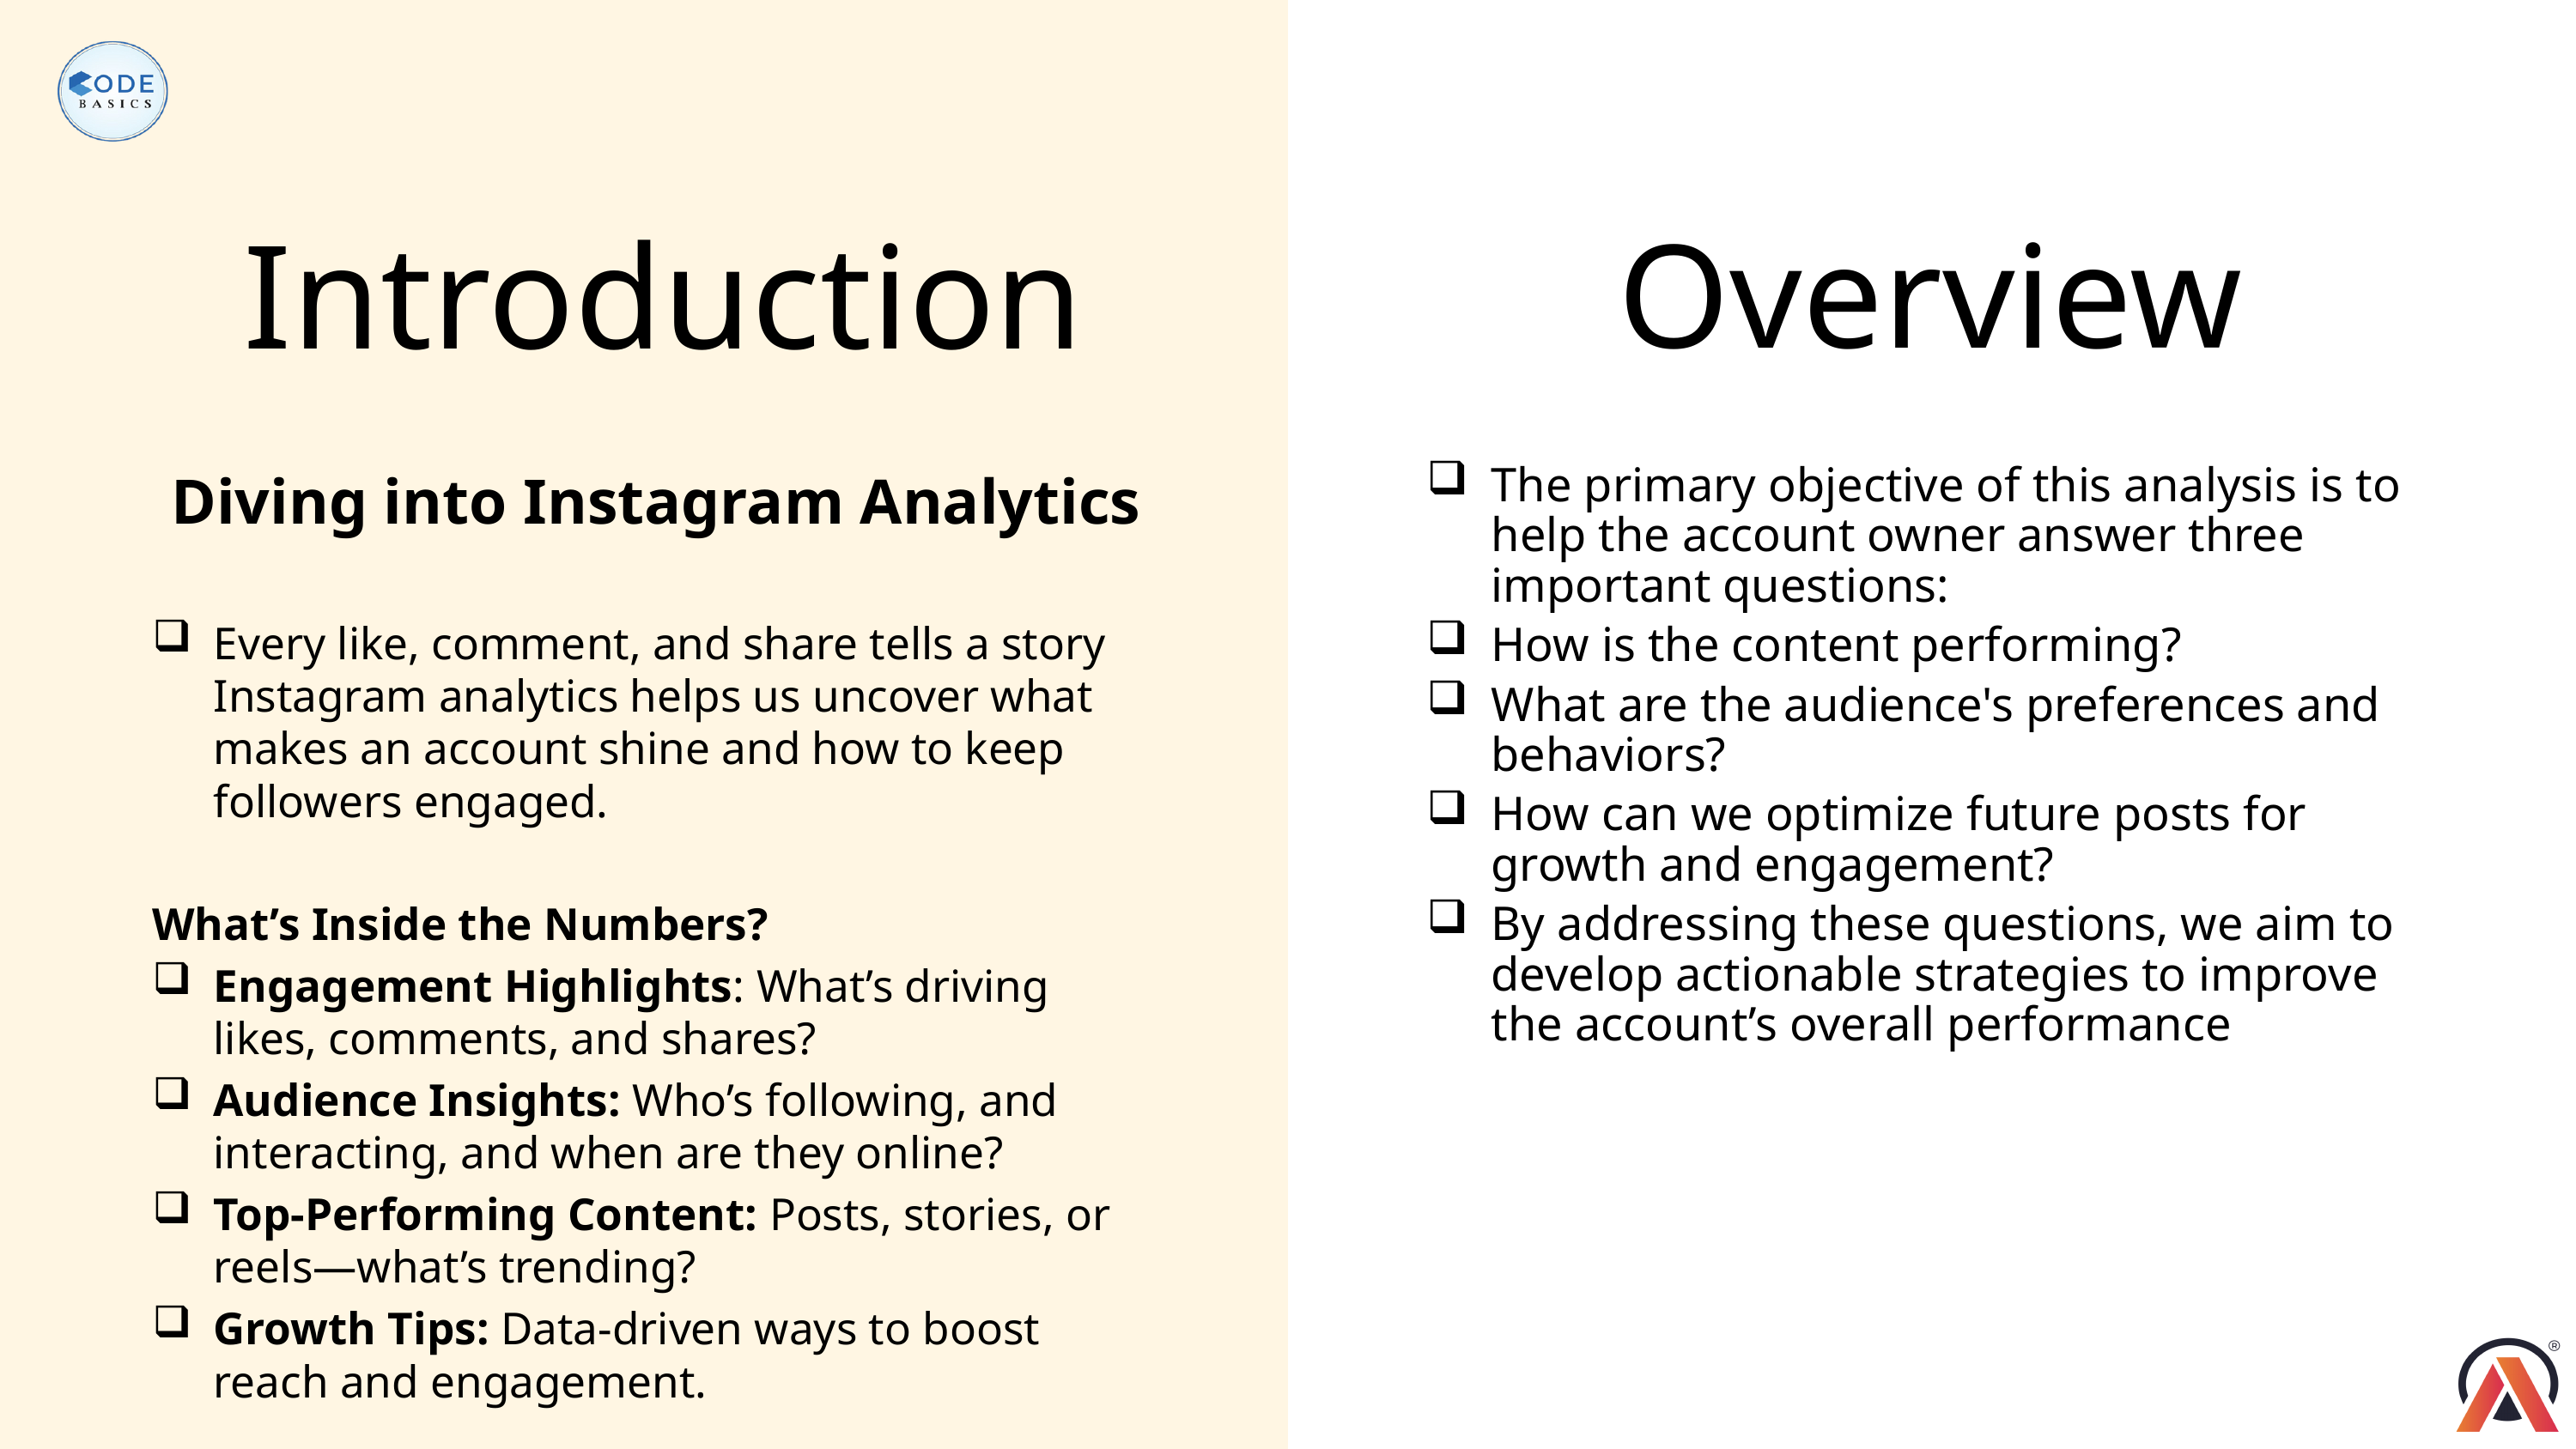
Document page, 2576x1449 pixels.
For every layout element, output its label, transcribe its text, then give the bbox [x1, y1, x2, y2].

text_box The primary objective of this analysis is to help the account owner answer three important questions: How is the content performing? What are the audience's preferences and behaviors? How can we optimize future posts for growth and engagement? By addressing these questions, we aim to develop actionable strategies to improve the account’s overall performance [1413, 455, 2448, 1432]
text_box Overview [1438, 168, 2423, 377]
text_box [2455, 1336, 2563, 1433]
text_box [0, 0, 1289, 1449]
